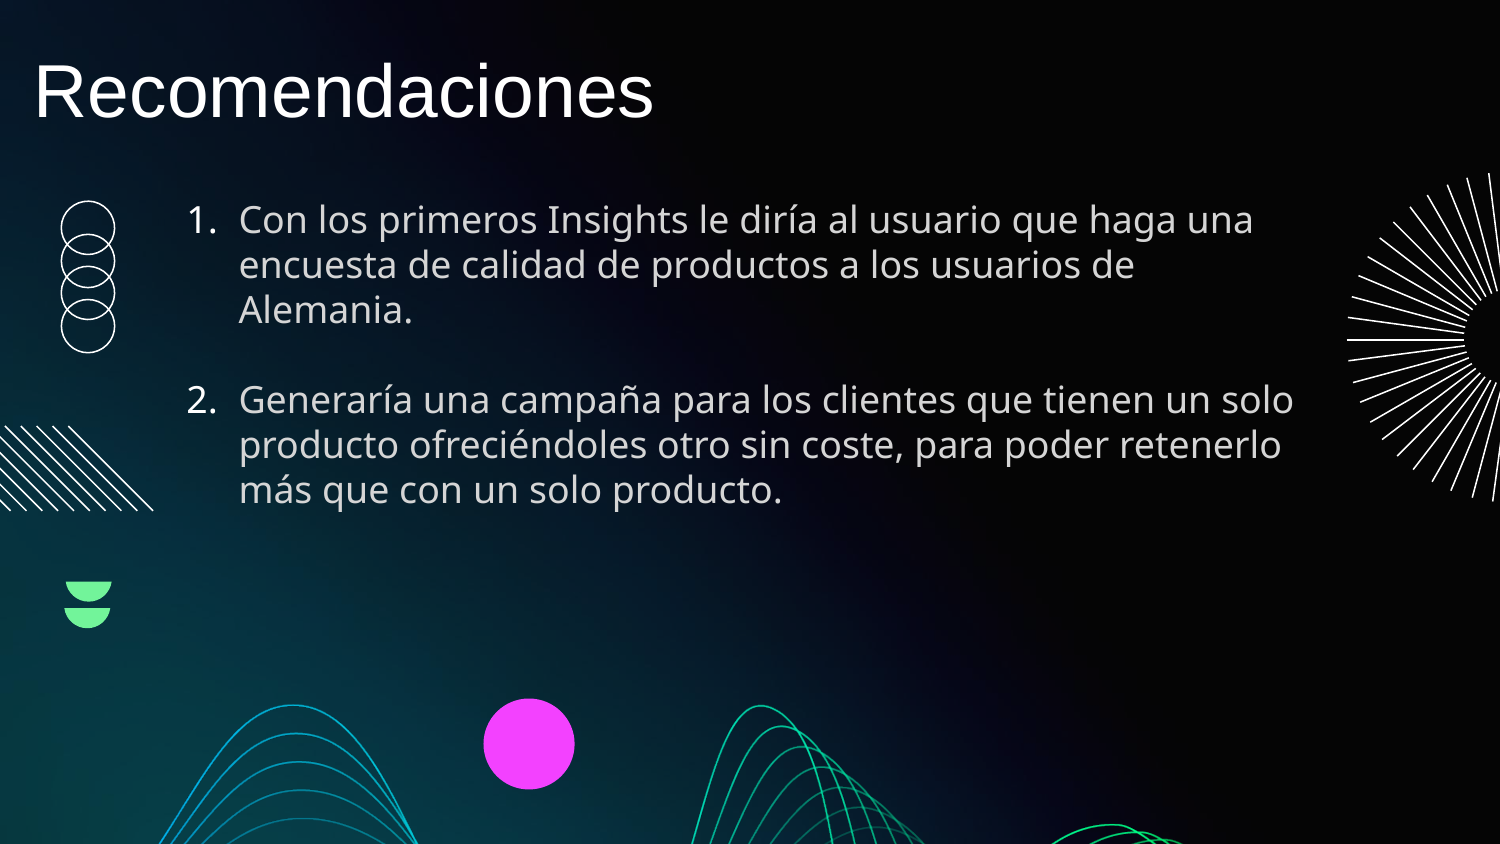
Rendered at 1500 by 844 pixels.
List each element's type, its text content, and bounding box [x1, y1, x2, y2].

list Con los primeros Insights le diría al usuario que haga una encuesta de calidad de productos a los usuarios de Alemania. Generaría una campaña para los clientes que tienen un solo producto ofreciéndoles otro sin coste, para poder retenerlo más que con un solo producto. [148, 180, 1324, 844]
text_box Recomendaciones [18, 34, 676, 140]
picture [0, 0, 1500, 844]
